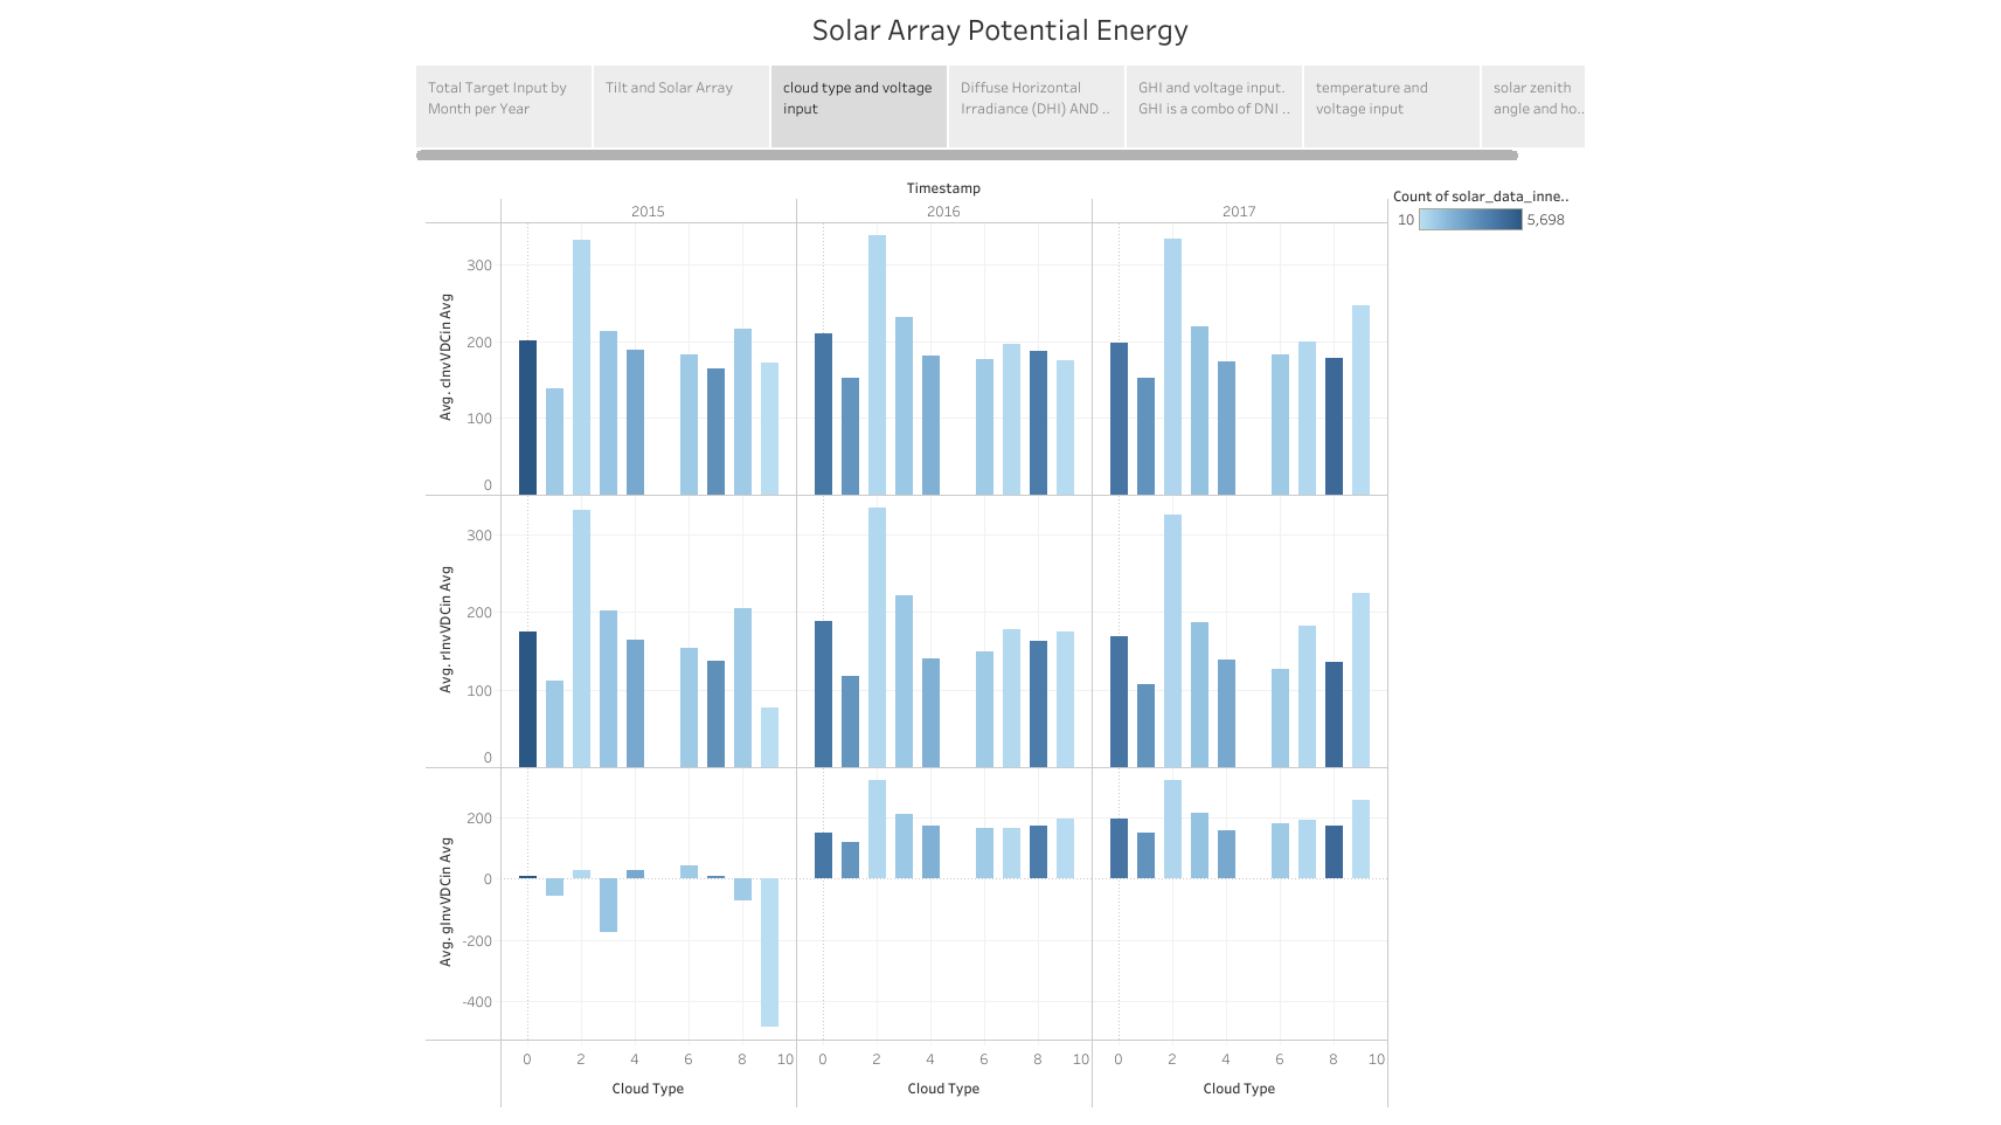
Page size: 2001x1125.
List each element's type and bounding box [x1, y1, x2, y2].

picture [407, 0, 1593, 1125]
